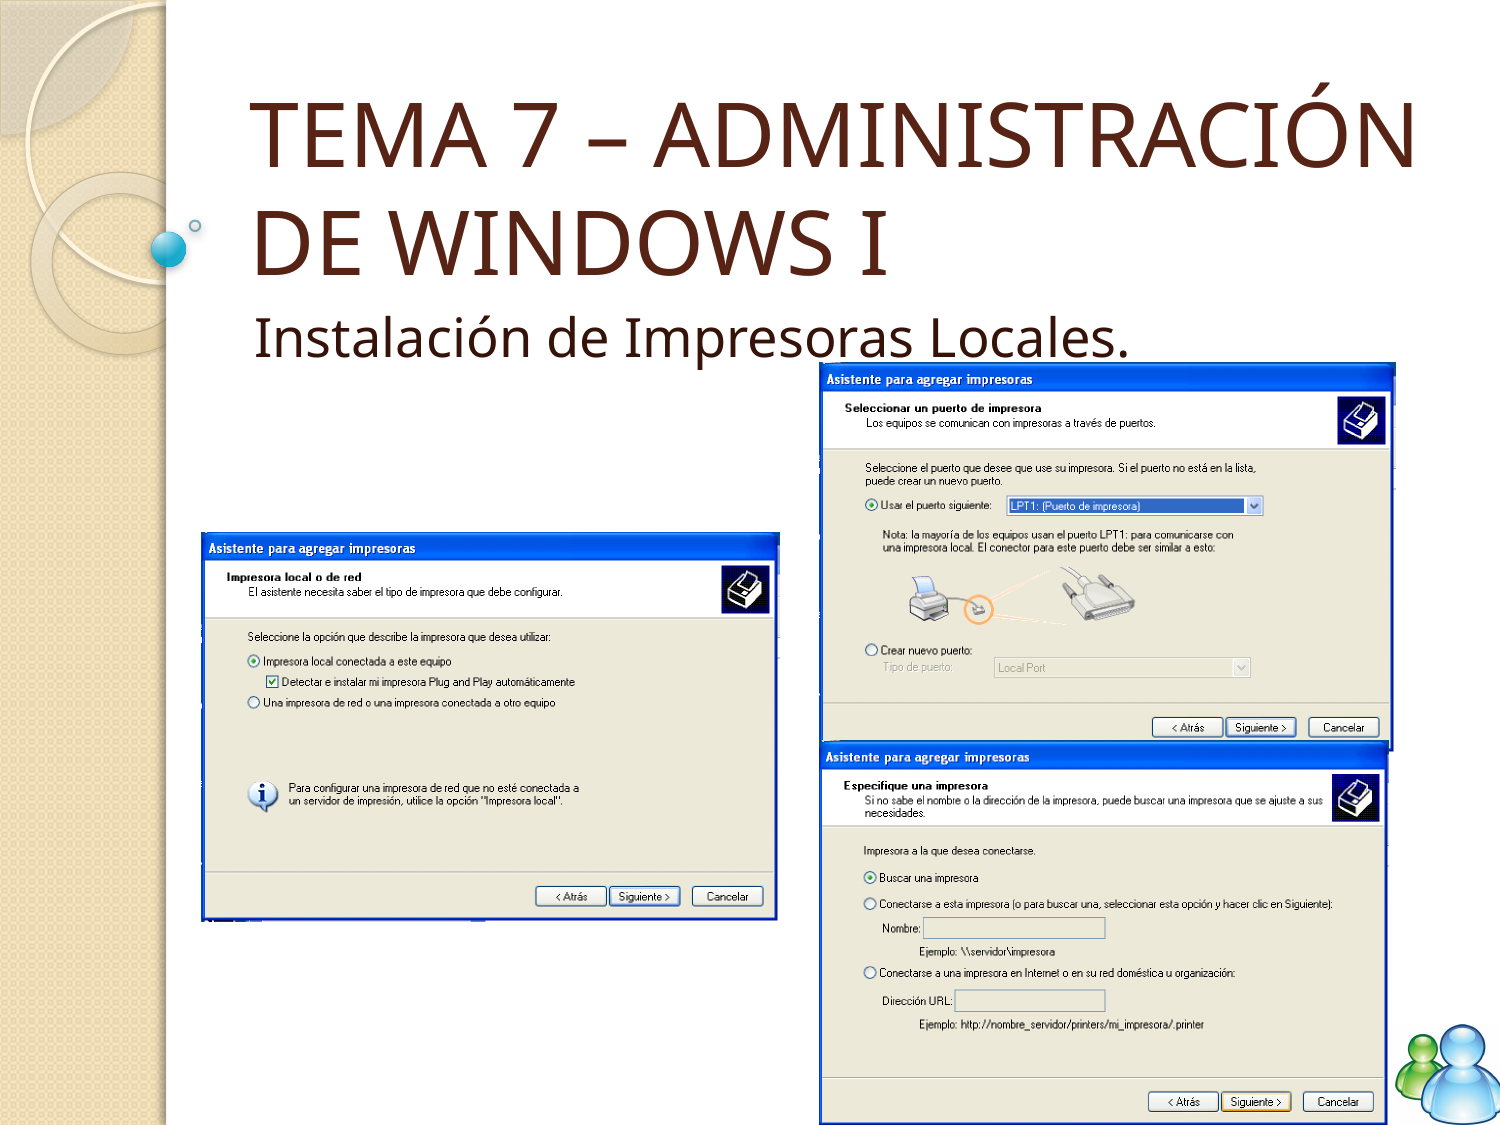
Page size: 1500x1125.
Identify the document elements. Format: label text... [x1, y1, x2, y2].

title TEMA 7 – ADMINISTRACIÓN DE WINDOWS I [234, 59, 1450, 301]
subtitle Instalación de Impresoras Locales. [234, 303, 1450, 380]
picture [1395, 1024, 1500, 1125]
picture [818, 362, 1397, 1125]
picture [201, 532, 780, 923]
